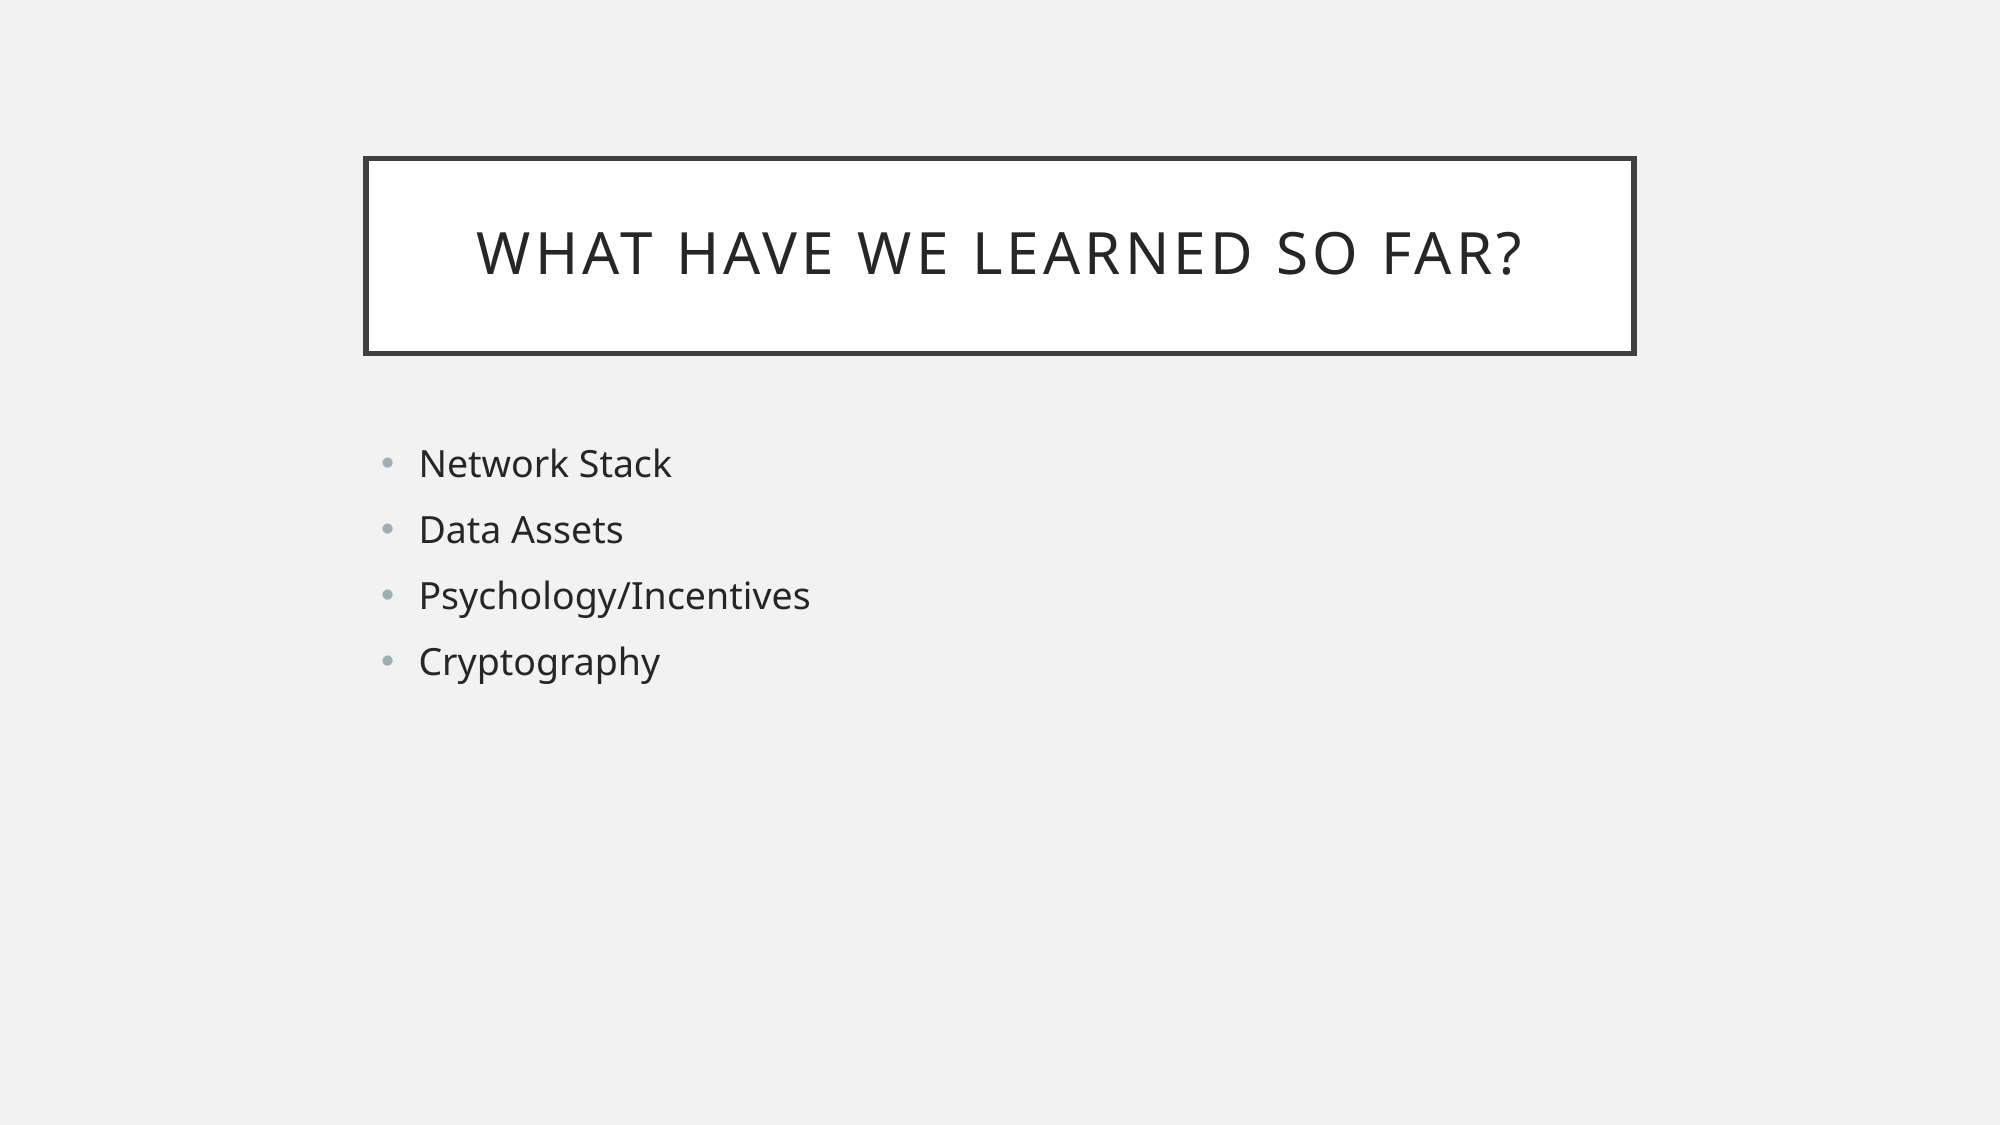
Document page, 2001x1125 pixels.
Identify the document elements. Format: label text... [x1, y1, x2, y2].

title What Have we Learned So Far? [363, 156, 1637, 356]
list Network Stack Data Assets Psychology/Incentives Cryptography [366, 432, 1634, 942]
